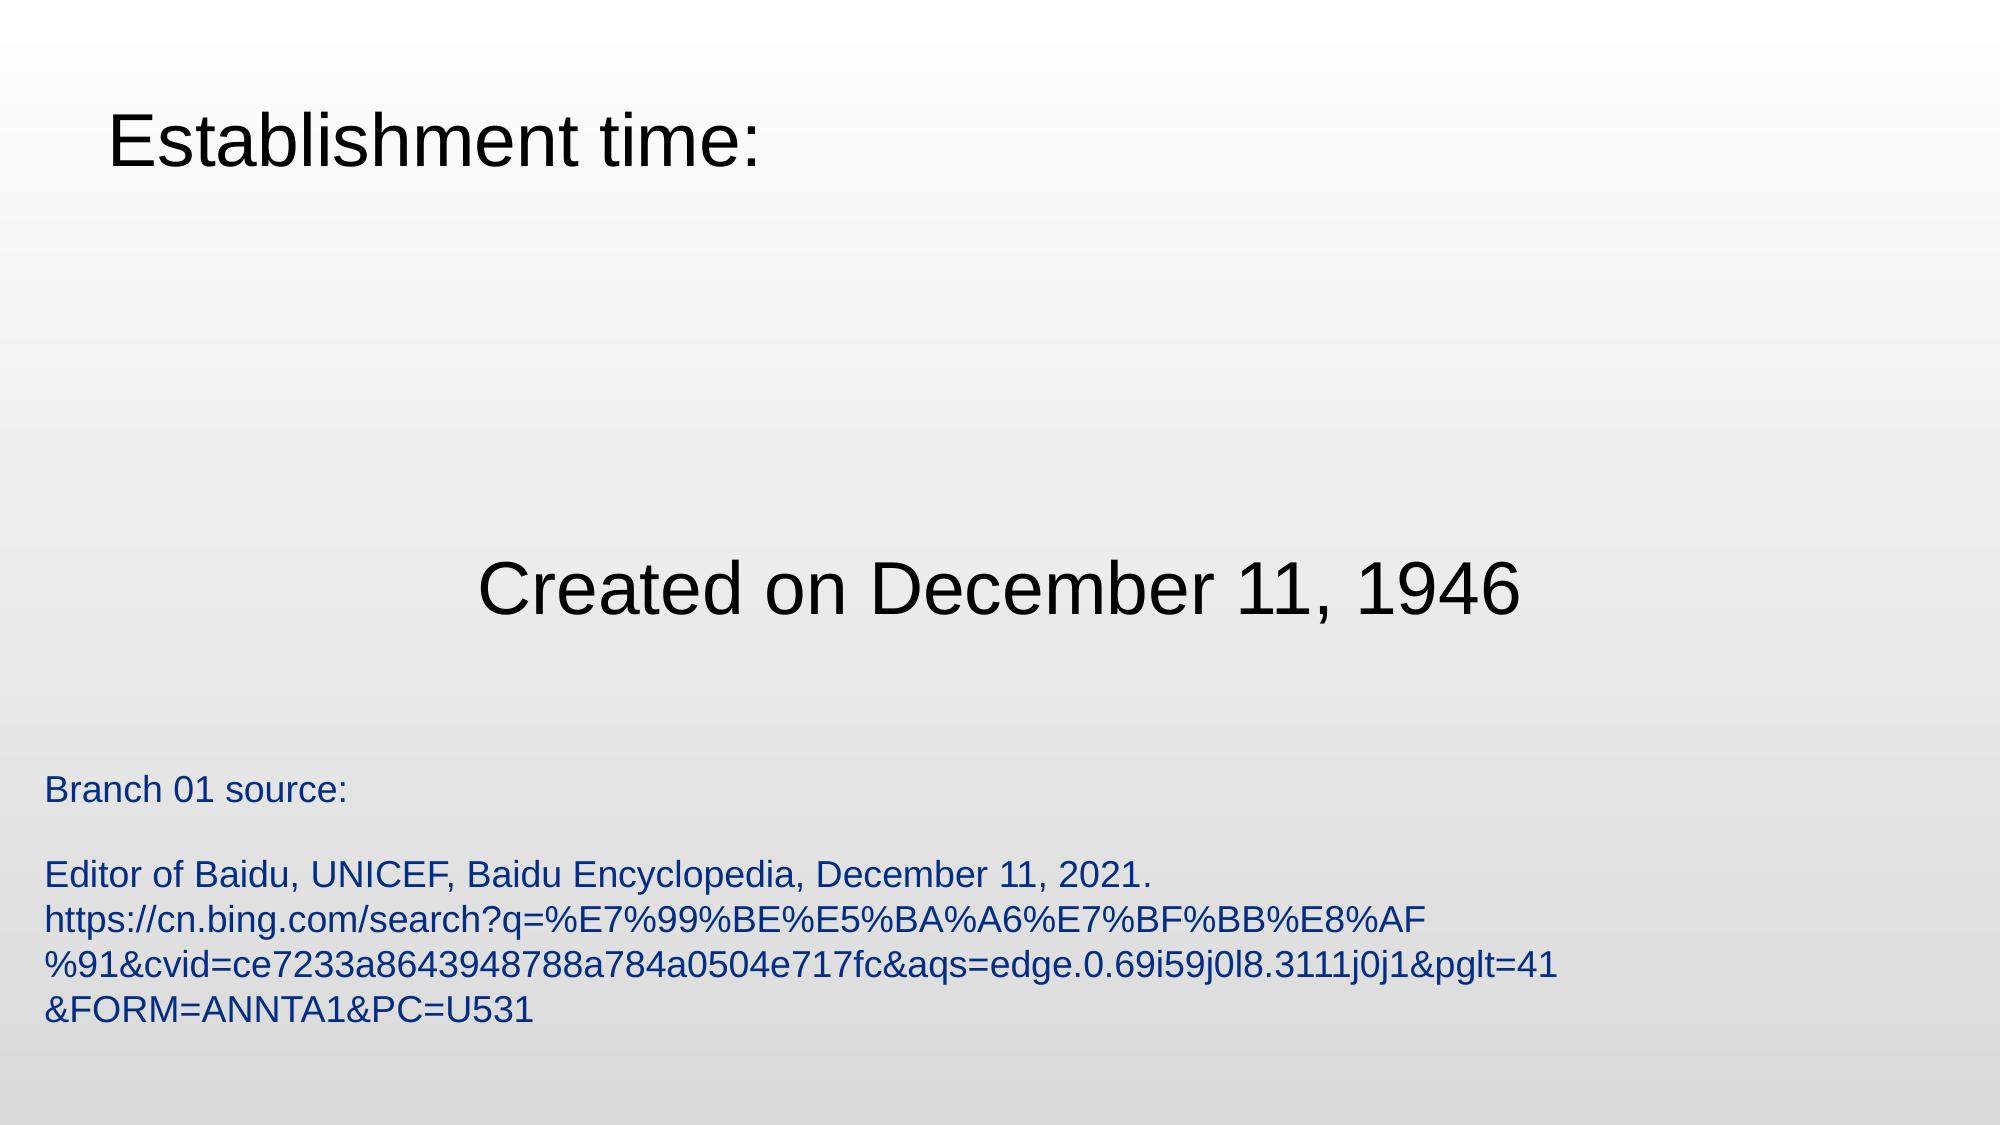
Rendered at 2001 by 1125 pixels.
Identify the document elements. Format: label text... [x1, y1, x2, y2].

text_box Establishment time: [93, 83, 1195, 189]
text_box Created on December 11, 1946 [452, 532, 1548, 637]
text_box Branch 01 source: [29, 758, 1575, 818]
text_box Editor of Baidu, UNICEF, Baidu Encyclopedia, December 11, 2021. https://cn.bing.com/search?q=%E7%99%BE%E5%BA%A6%E7%BF%BB%E8%AF%91&cvid=ce7233a8643948788a784a0504e717fc&aqs=edge.0.69i59j0l8.3111j0j1&pglt=41&FORM=ANNTA1&PC=U531 [29, 842, 1575, 1083]
